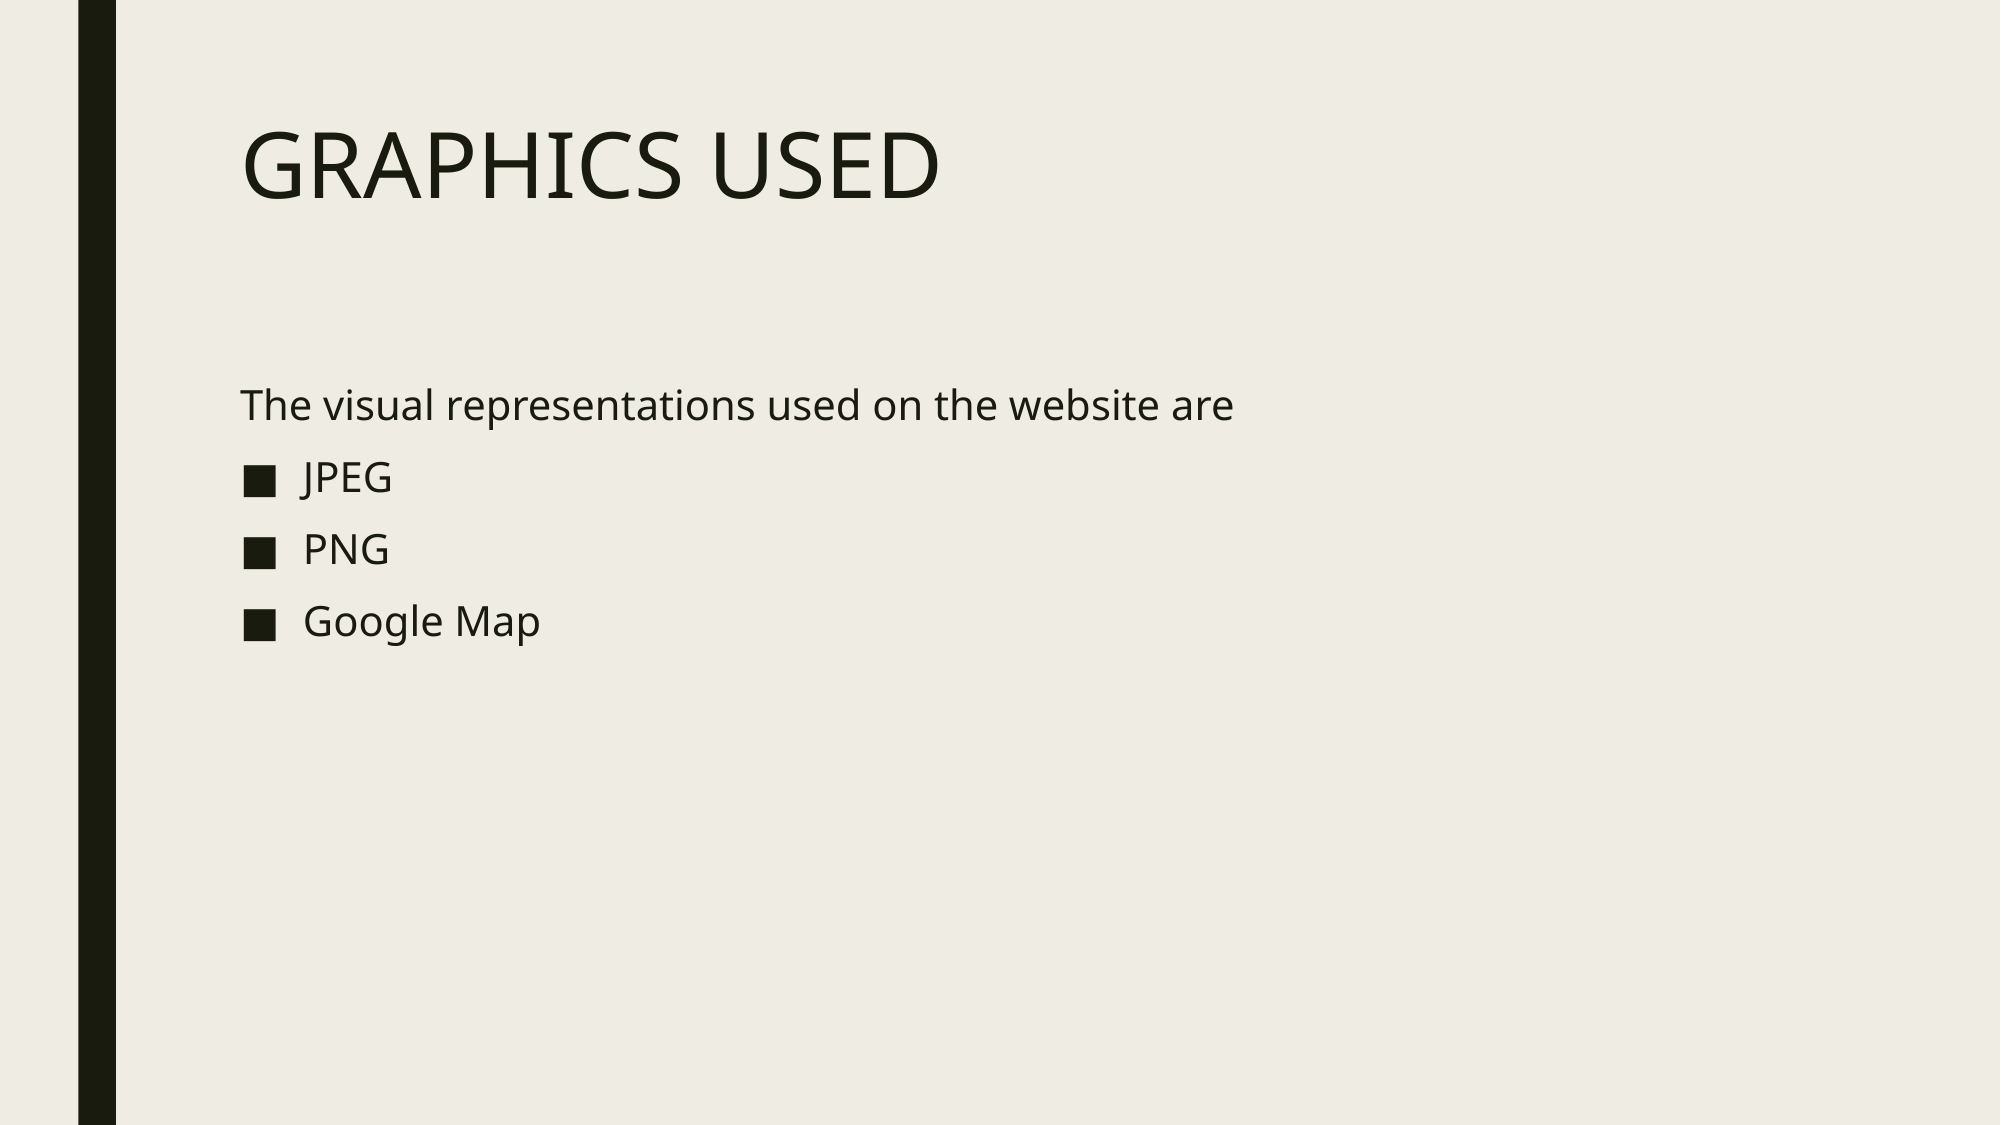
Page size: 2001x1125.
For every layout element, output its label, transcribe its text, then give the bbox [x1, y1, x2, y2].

list The visual representations used on the website are JPEG PNG Google Map [225, 375, 1800, 963]
title GRAPHICS USED [225, 112, 1800, 357]
